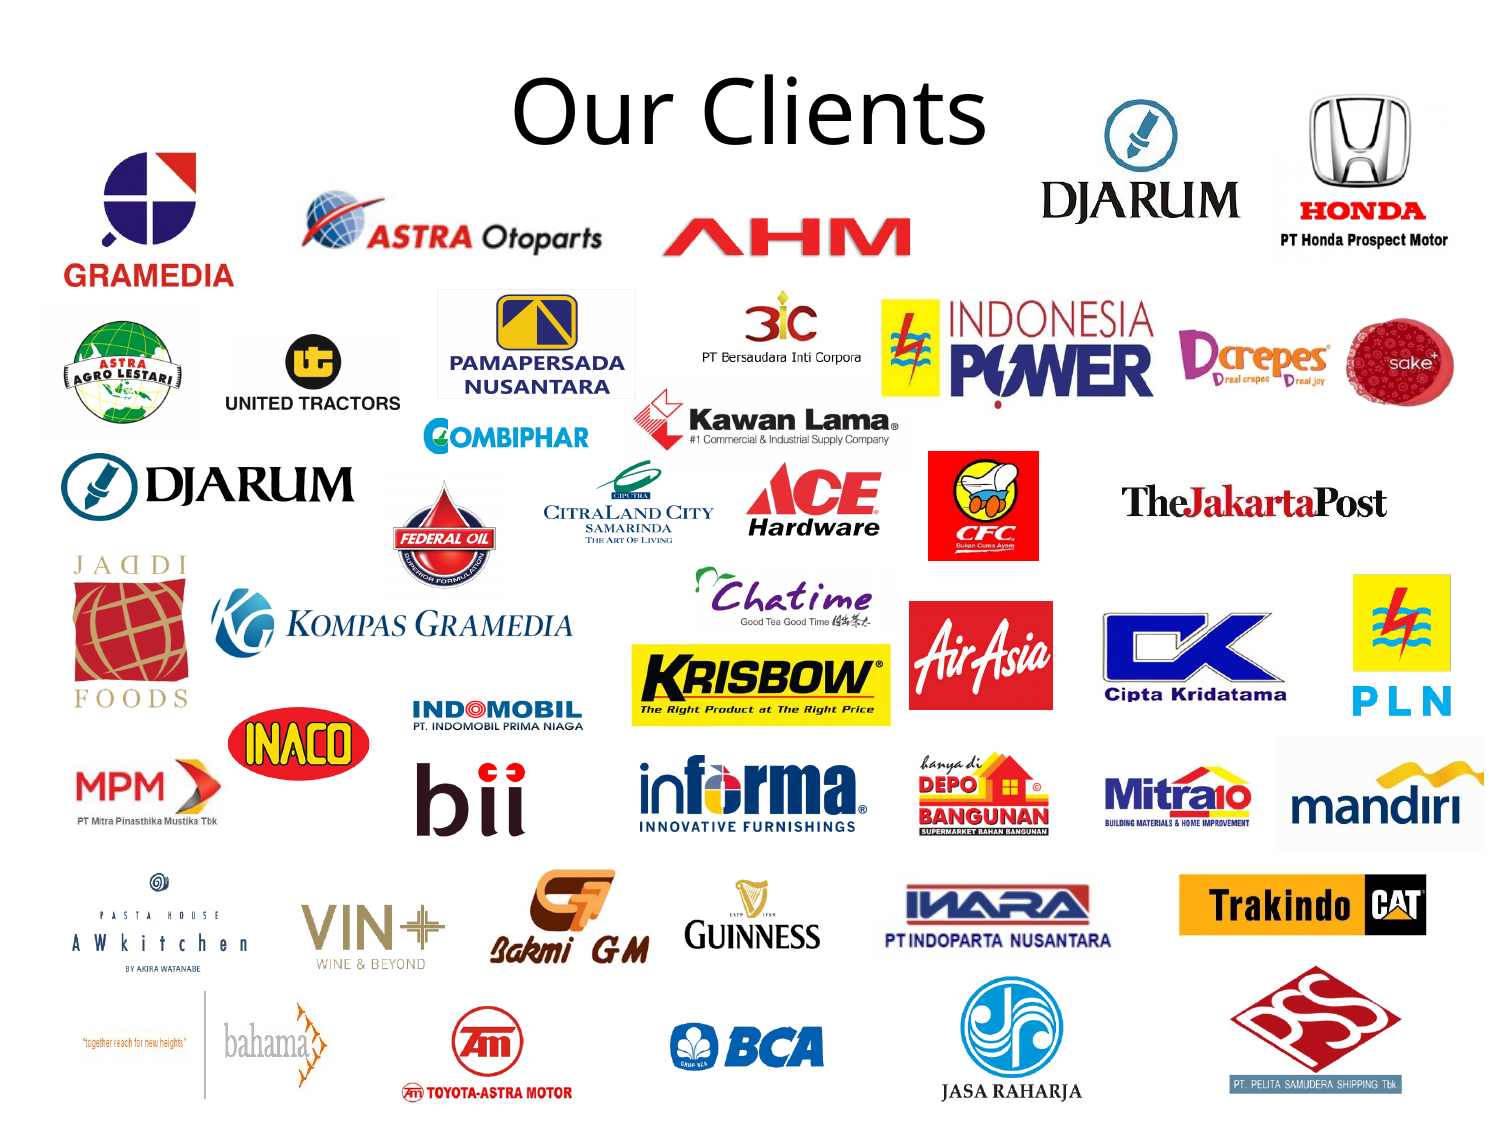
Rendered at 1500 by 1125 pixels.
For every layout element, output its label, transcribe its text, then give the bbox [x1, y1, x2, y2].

picture [643, 860, 849, 1123]
picture [928, 451, 1039, 561]
picture [872, 869, 1125, 963]
picture [1266, 81, 1461, 270]
picture [920, 970, 1103, 1106]
picture [1177, 872, 1429, 937]
picture [1121, 475, 1387, 526]
picture [659, 211, 923, 265]
picture [68, 867, 450, 1118]
picture [15, 152, 1160, 857]
text_box Our Clients [74, 45, 1425, 233]
picture [1344, 316, 1457, 408]
picture [1097, 747, 1259, 844]
picture [1275, 735, 1485, 852]
picture [1228, 965, 1402, 1095]
picture [1174, 279, 1335, 438]
picture [1038, 66, 1243, 267]
picture [384, 985, 592, 1123]
picture [487, 867, 651, 969]
picture [1341, 564, 1462, 726]
picture [1097, 609, 1290, 702]
